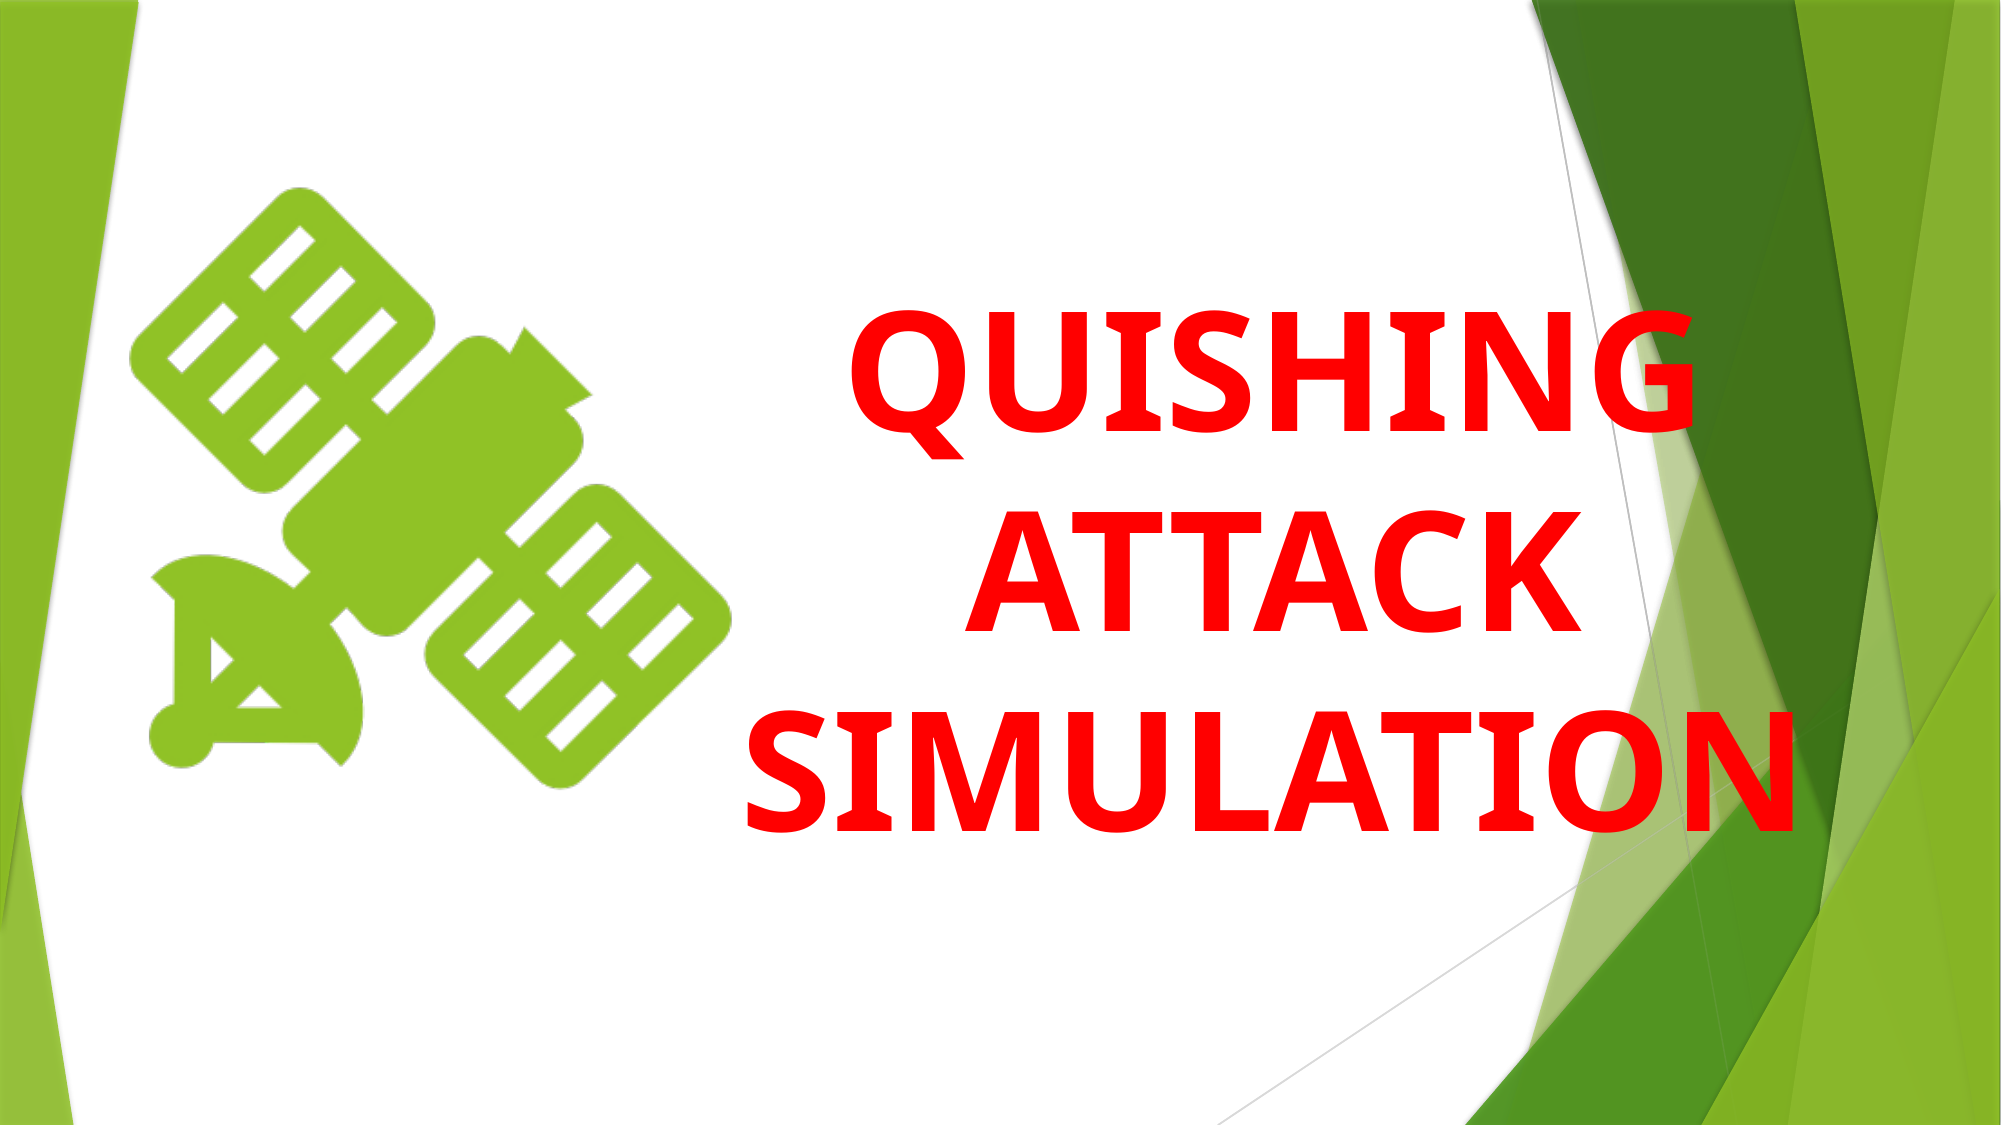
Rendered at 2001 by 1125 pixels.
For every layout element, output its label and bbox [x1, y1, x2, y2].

text_box [0, 0, 2000, 1125]
picture [62, 163, 757, 858]
